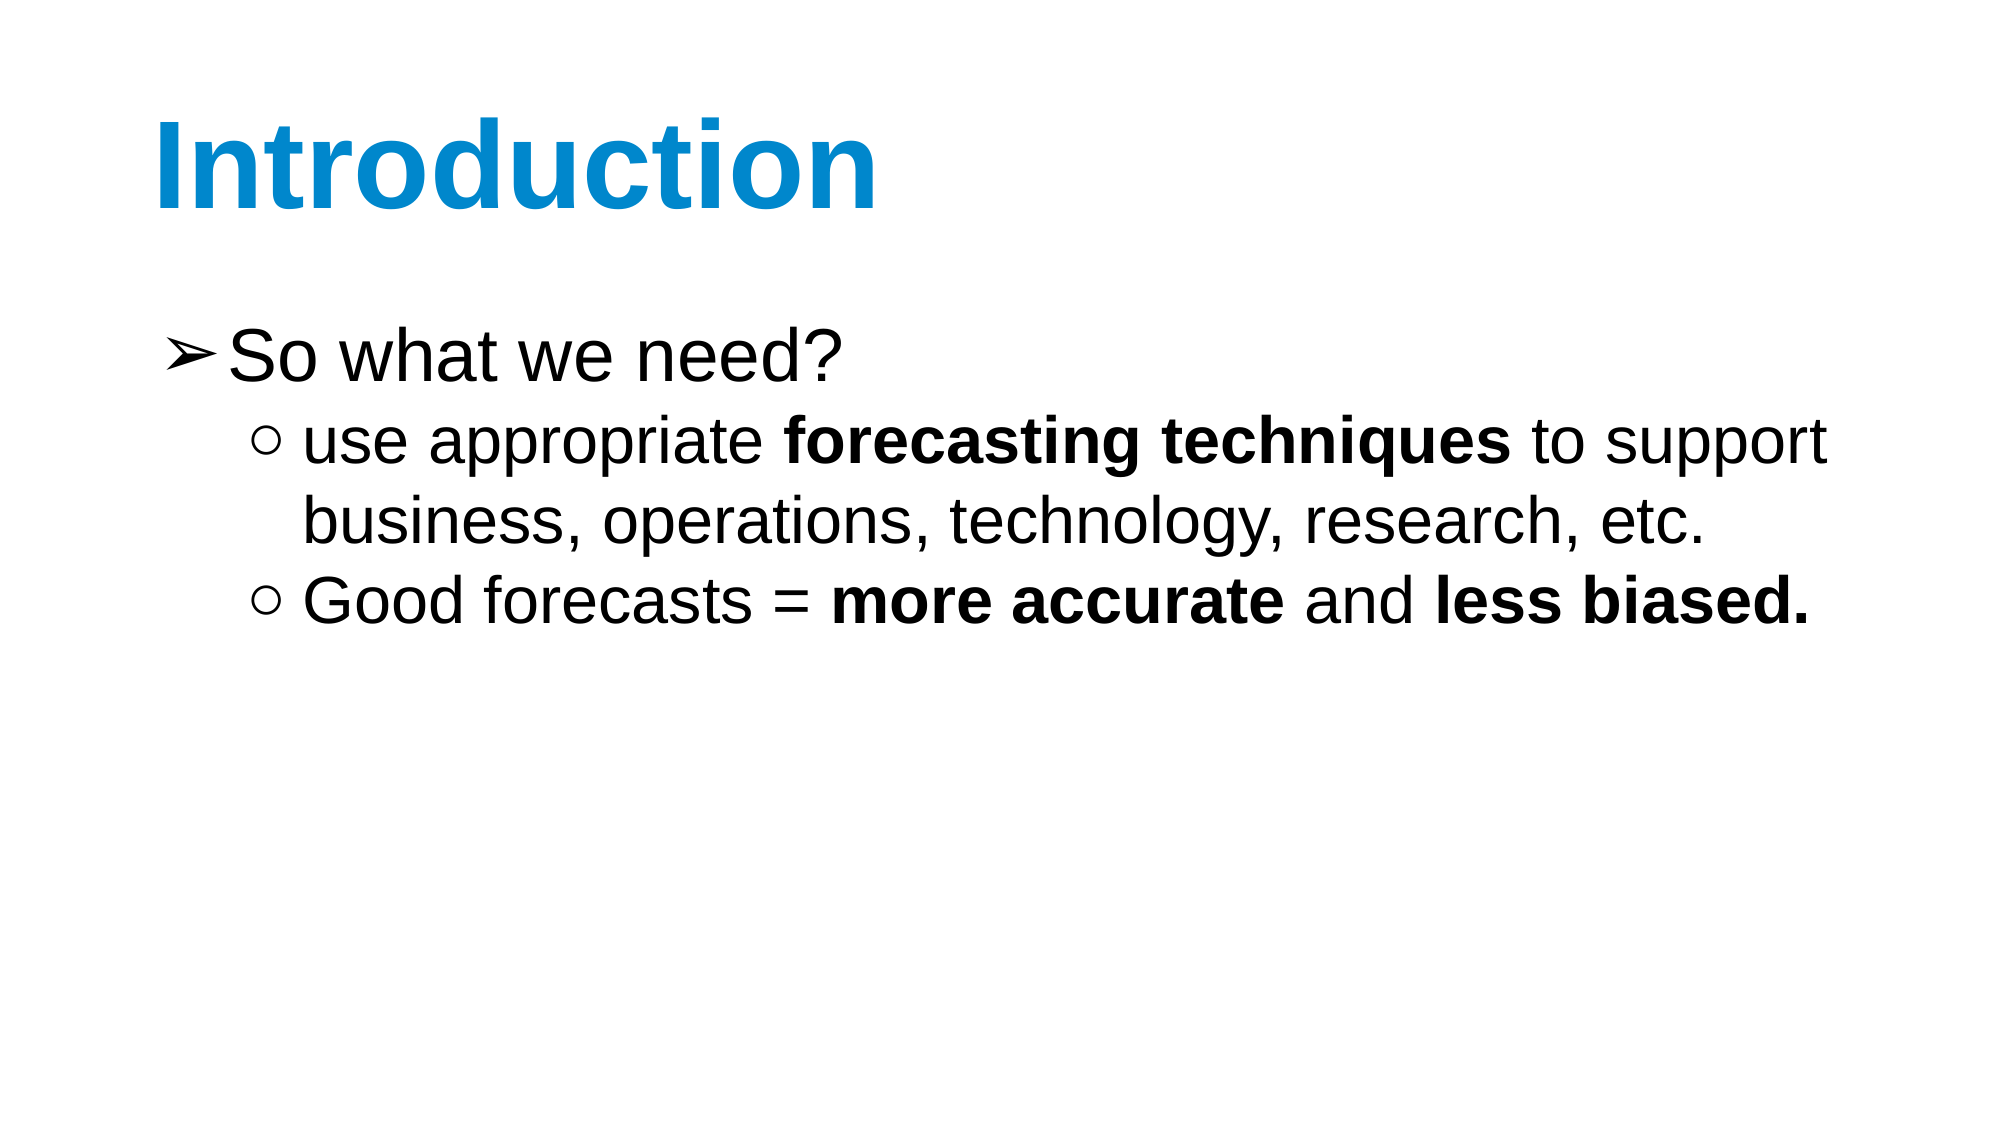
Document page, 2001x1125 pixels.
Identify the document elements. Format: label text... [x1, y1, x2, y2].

title Introduction [137, 59, 1863, 278]
list So what we need? use appropriate forecasting techniques to support business, operations, technology, research, etc. Good forecasts = more accurate and less biased. [137, 299, 1863, 1014]
